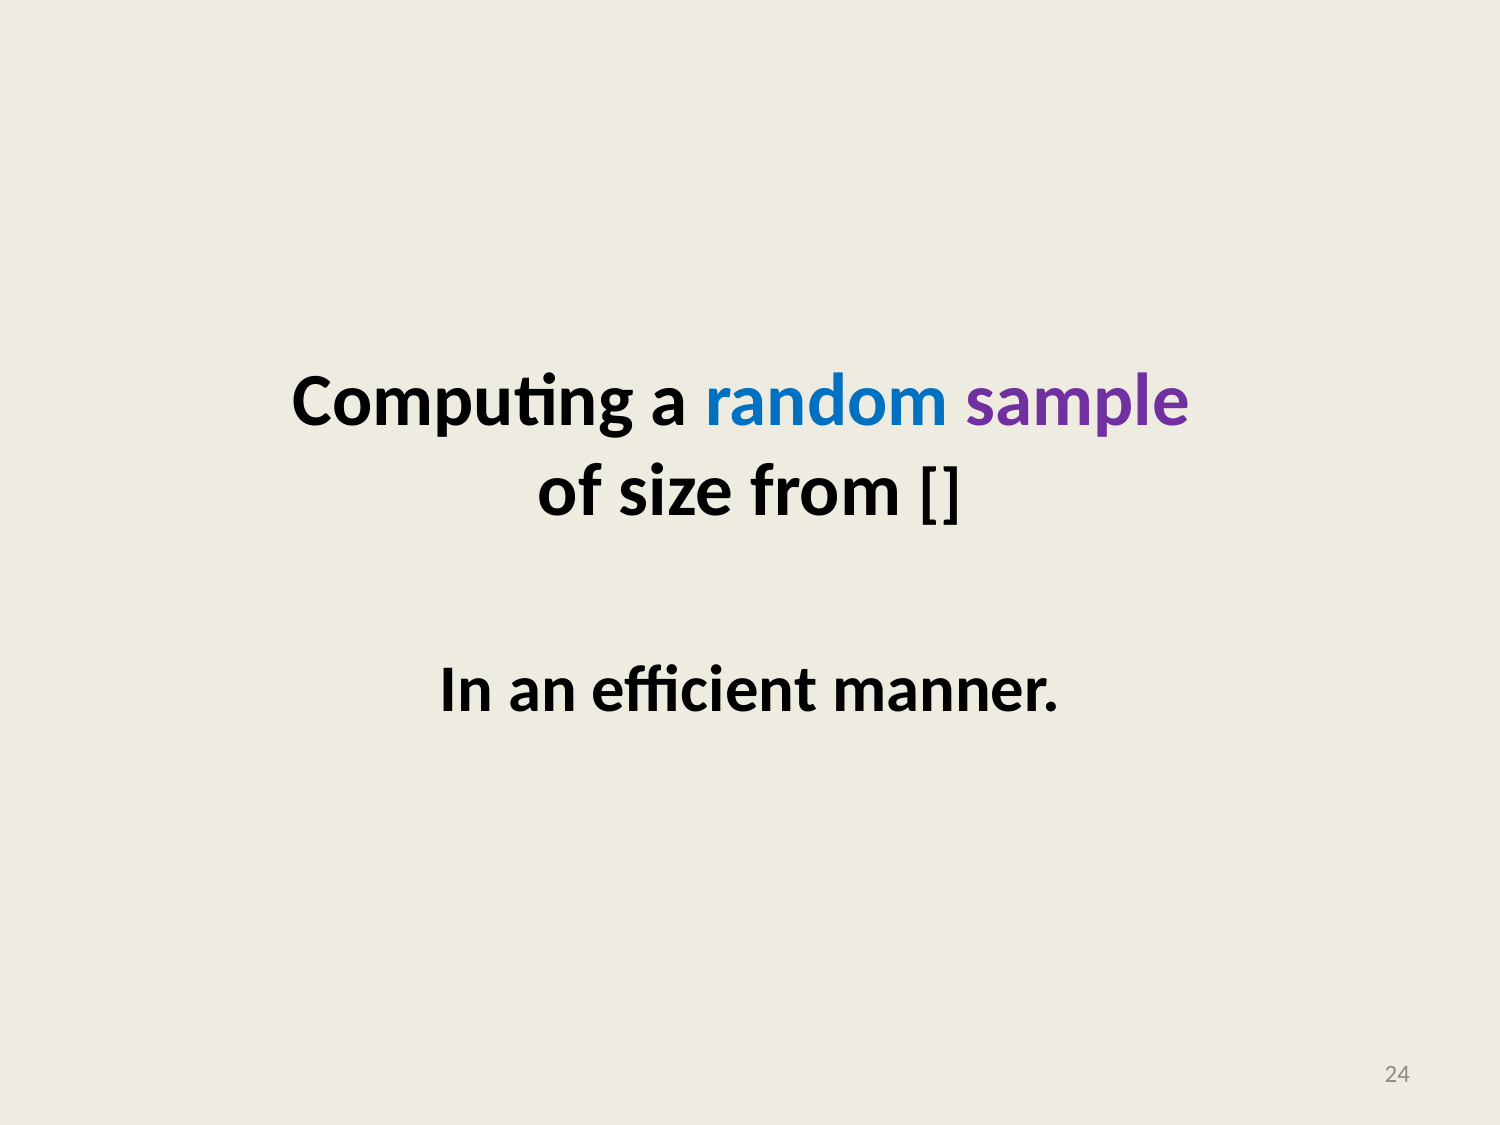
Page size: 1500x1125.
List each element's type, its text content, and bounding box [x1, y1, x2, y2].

slide_number 24 [1074, 1042, 1425, 1103]
subtitle In an efficient manner. [225, 637, 1275, 925]
